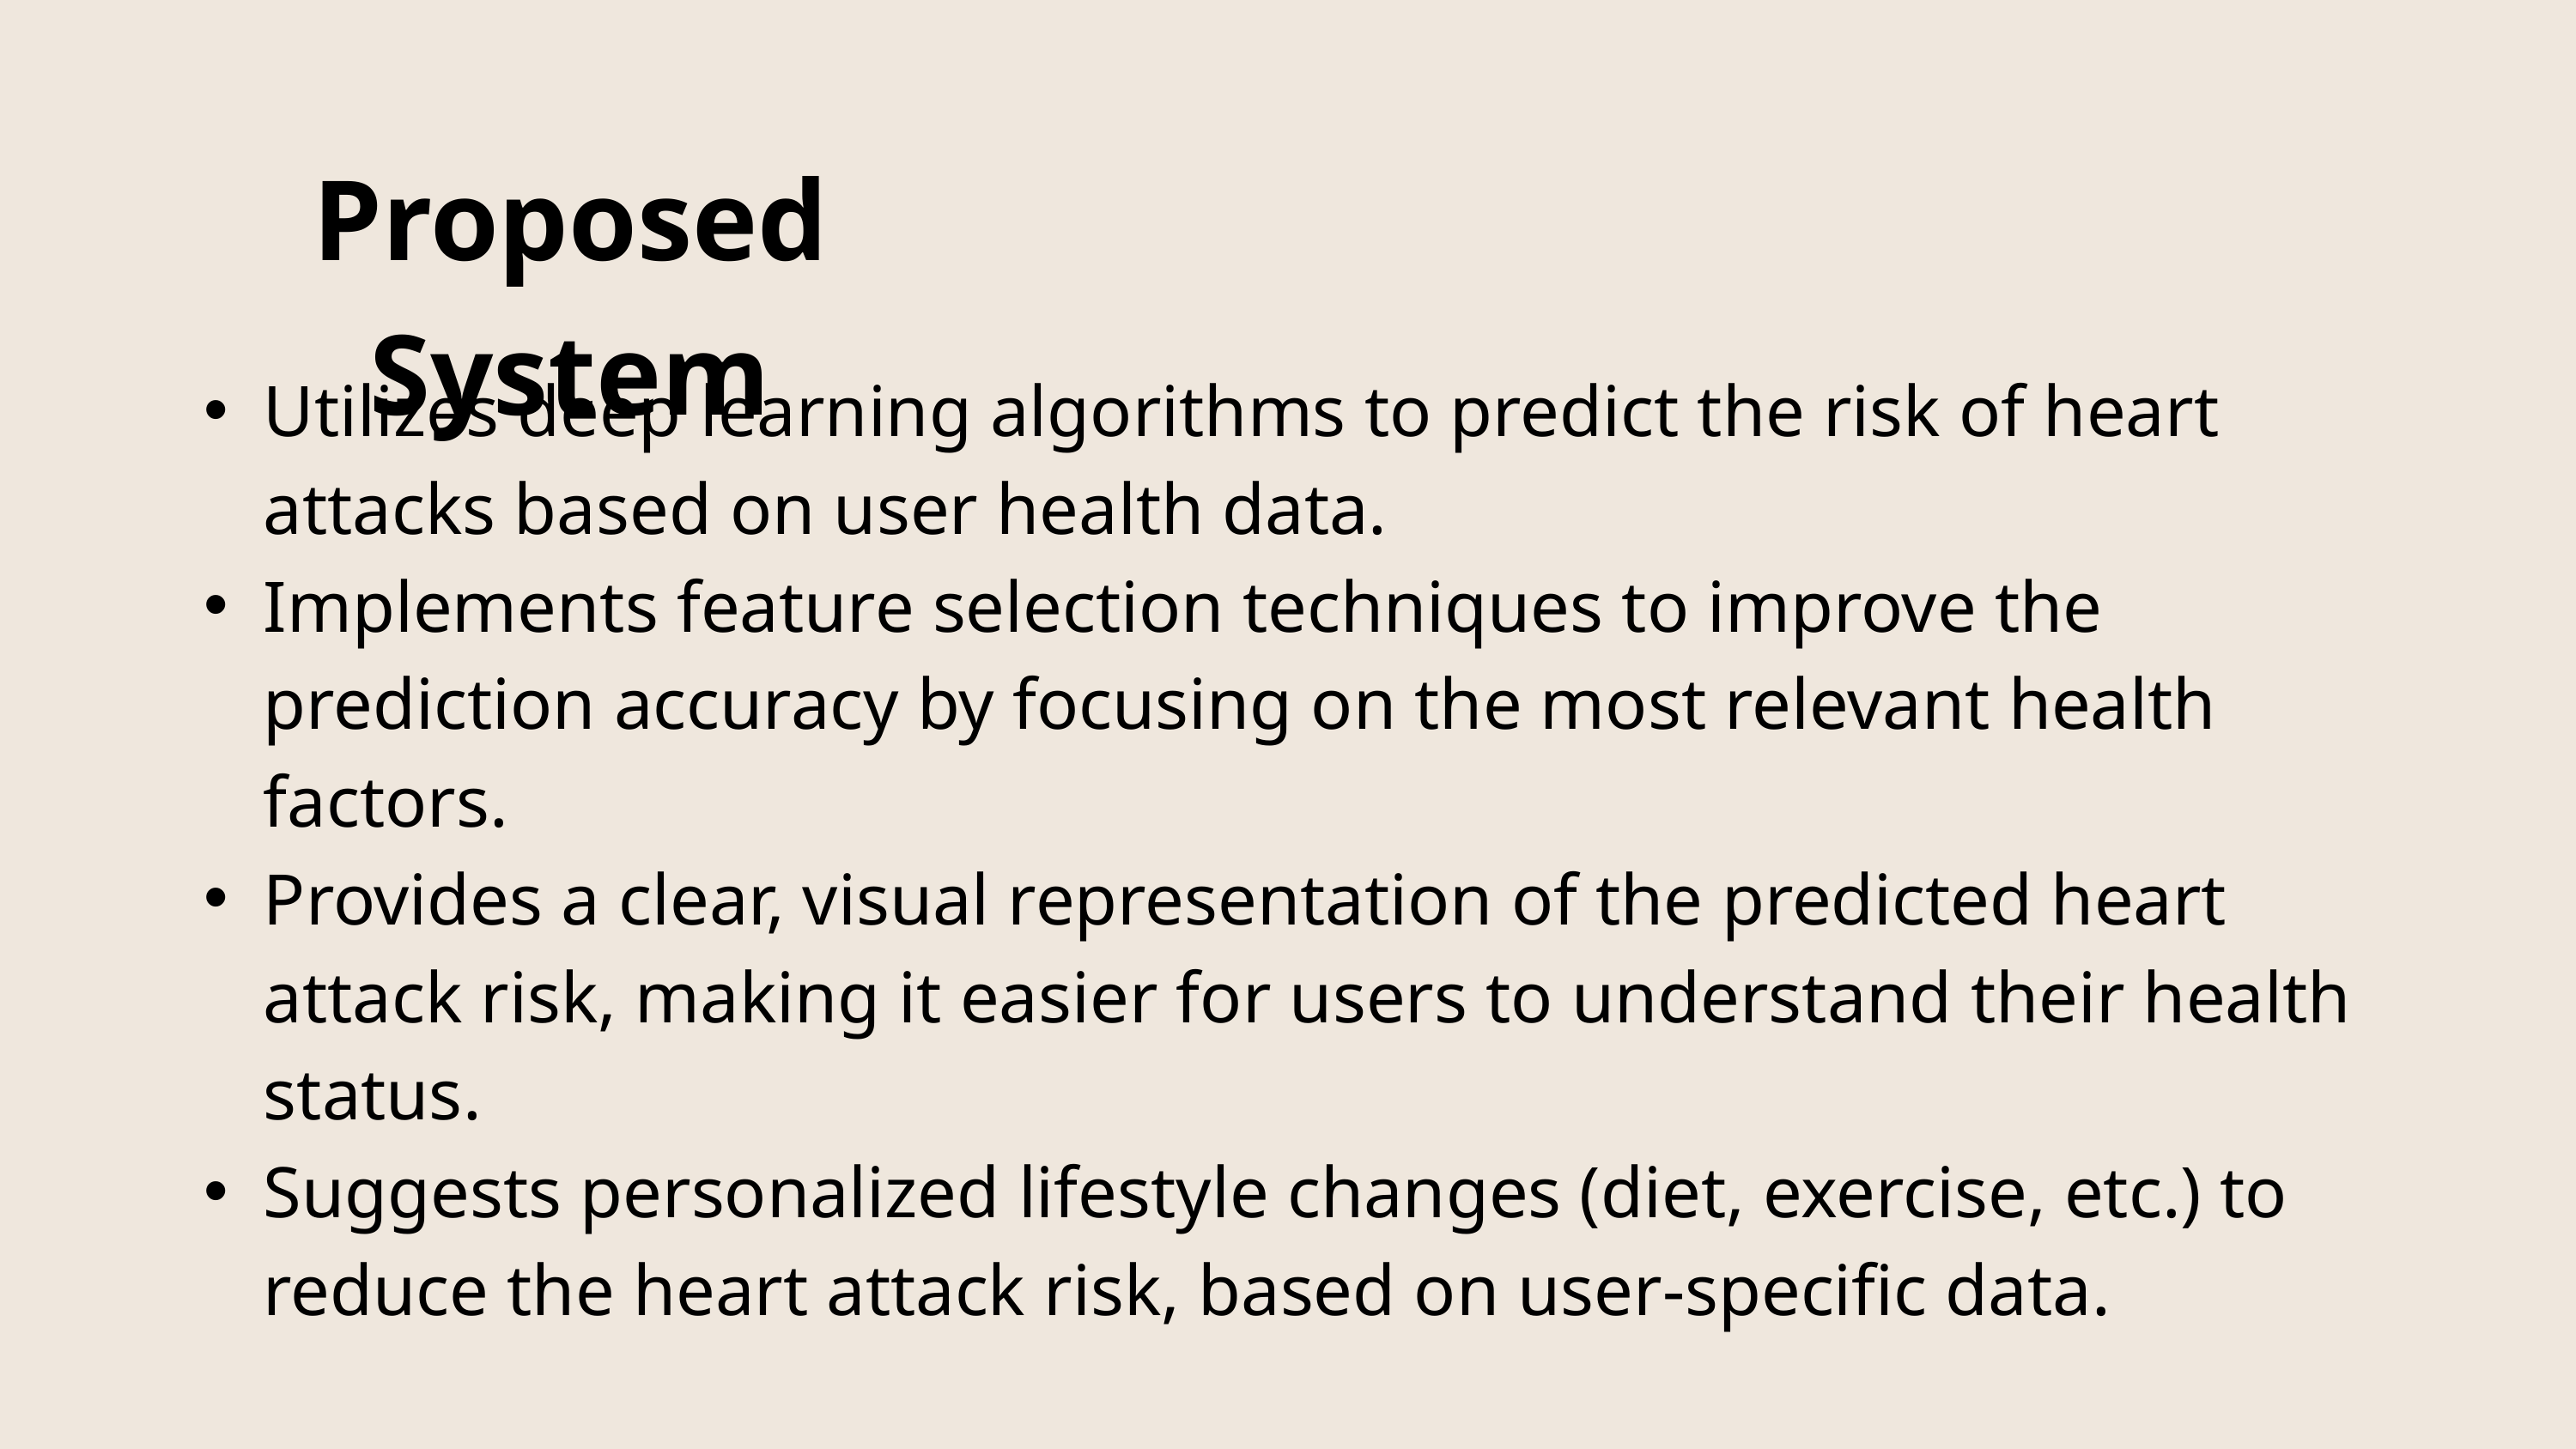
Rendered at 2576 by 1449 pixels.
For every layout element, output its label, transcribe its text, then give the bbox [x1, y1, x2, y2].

text_box Utilizes deep learning algorithms to predict the risk of heart attacks based on user health data. Implements feature selection techniques to improve the prediction accuracy by focusing on the most relevant health factors. Provides a clear, visual representation of the predicted heart attack risk, making it easier for users to understand their health status. Suggests personalized lifestyle changes (diet, exercise, etc.) to reduce the heart attack risk, based on user-specific data. [144, 353, 2432, 1425]
text_box Proposed System [144, 127, 996, 353]
